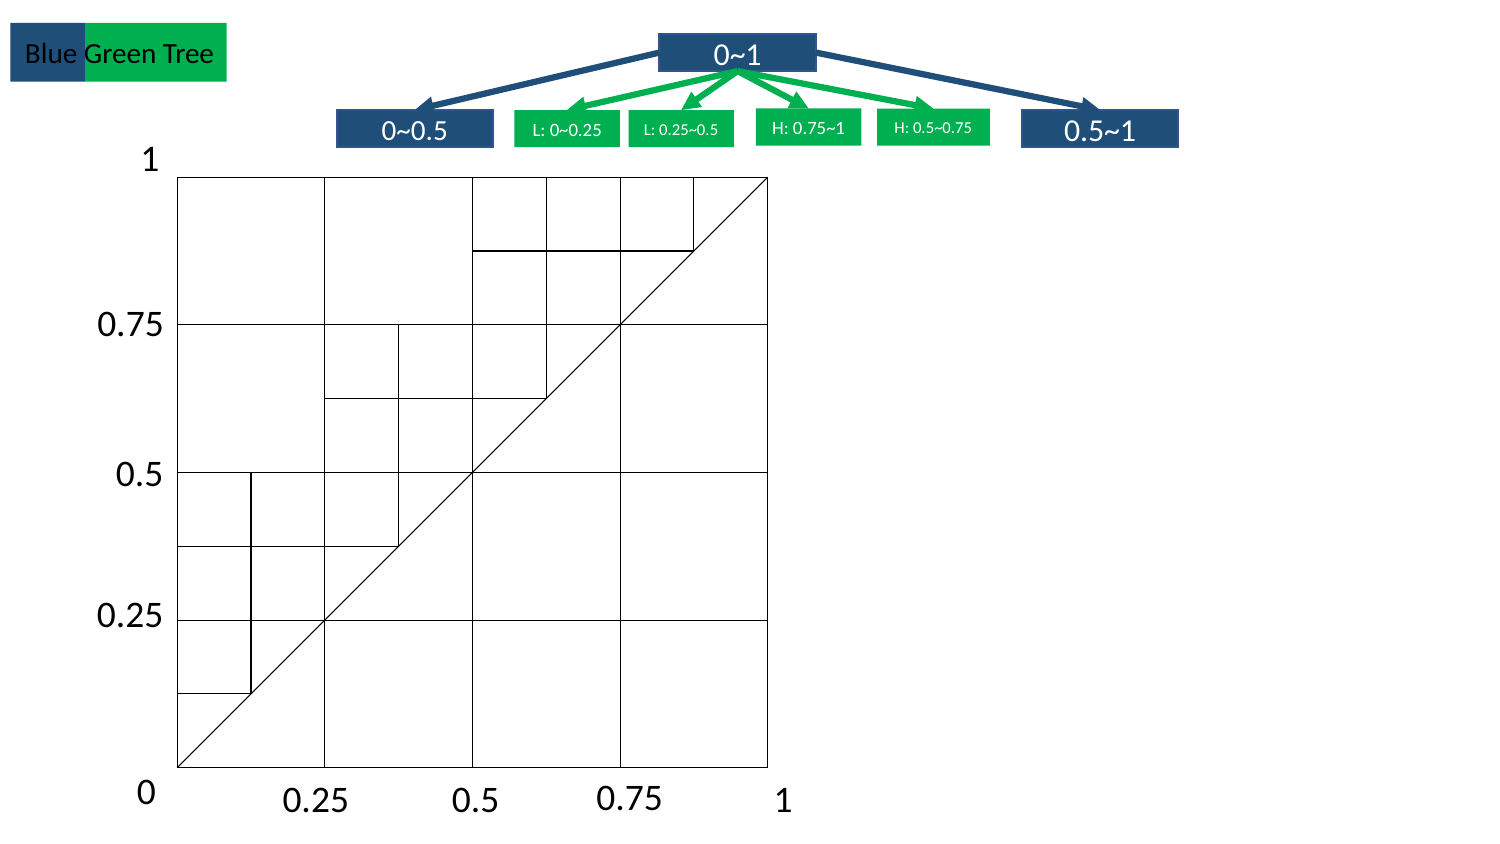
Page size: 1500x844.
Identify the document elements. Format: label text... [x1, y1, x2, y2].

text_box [414, 52, 660, 110]
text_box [809, 71, 934, 109]
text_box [815, 52, 1101, 110]
text_box H: 0.5~0.75 [876, 110, 991, 147]
text_box 0~1 [658, 33, 817, 71]
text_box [567, 71, 681, 110]
text_box 0.5 [437, 768, 527, 828]
text_box 0.75 [82, 291, 177, 352]
text_box L: 0~0.25 [513, 110, 621, 148]
text_box [84, 22, 228, 26]
text_box 0.5~1 [1021, 109, 1179, 148]
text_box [177, 177, 768, 768]
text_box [737, 71, 809, 109]
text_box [681, 71, 738, 110]
text_box 0.25 [82, 583, 177, 643]
text_box 1 [125, 126, 197, 187]
text_box 0 [122, 760, 193, 820]
text_box 1 [758, 767, 830, 828]
text_box 0.5 [101, 441, 177, 502]
text_box 0.25 [267, 768, 370, 828]
text_box [9, 22, 84, 83]
text_box L: 0.25~0.5 [627, 110, 735, 148]
text_box Blue Green Tree [10, 26, 242, 77]
text_box 0~0.5 [336, 109, 494, 148]
text_box 0.75 [581, 768, 685, 826]
text_box H: 0.75~1 [755, 109, 862, 147]
text_box [84, 77, 228, 83]
